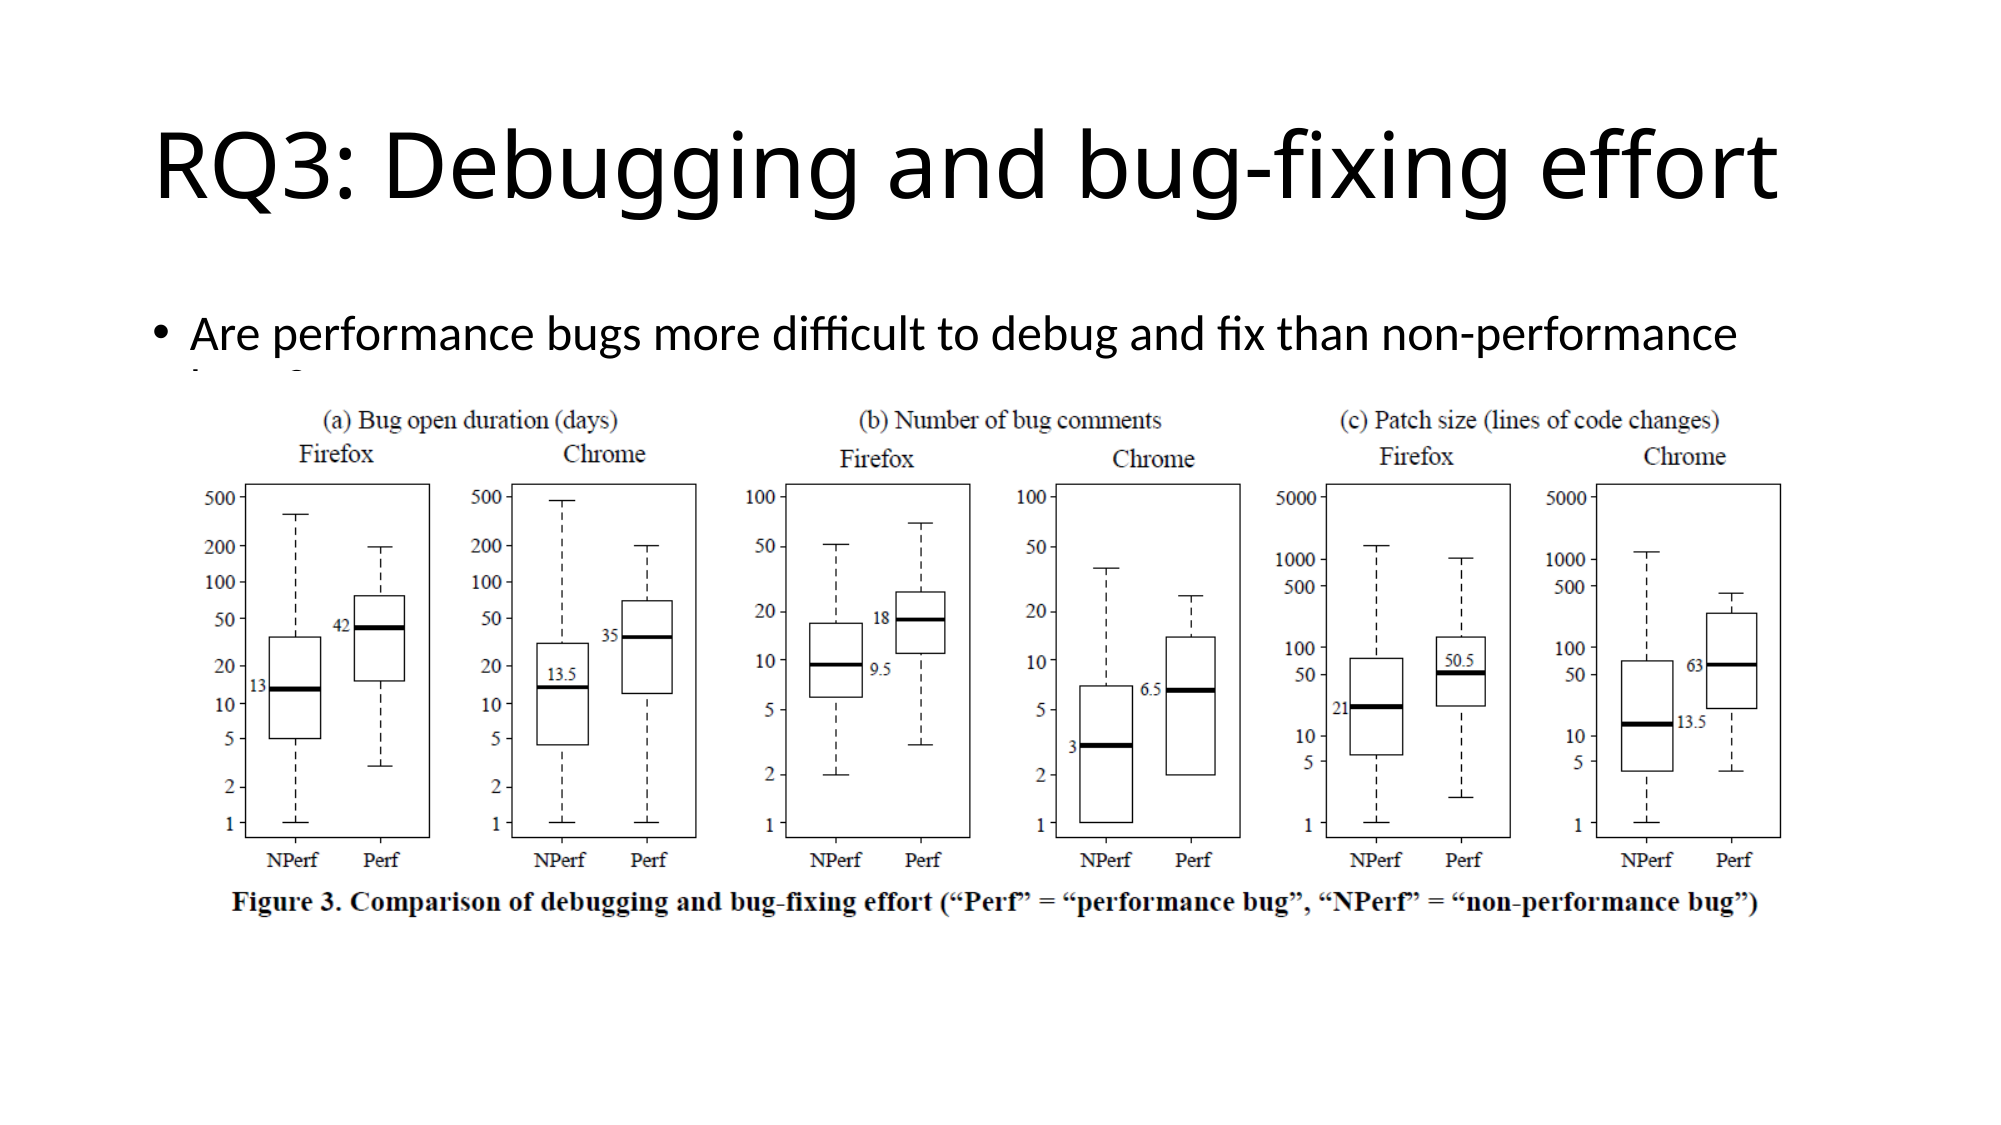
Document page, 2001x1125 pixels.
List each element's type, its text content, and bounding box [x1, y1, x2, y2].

list Are performance bugs more difficult to debug and fix than non-performance bugs? [137, 299, 1863, 1014]
title RQ3: Debugging and bug-fixing effort [137, 59, 1863, 278]
picture [185, 371, 1815, 941]
